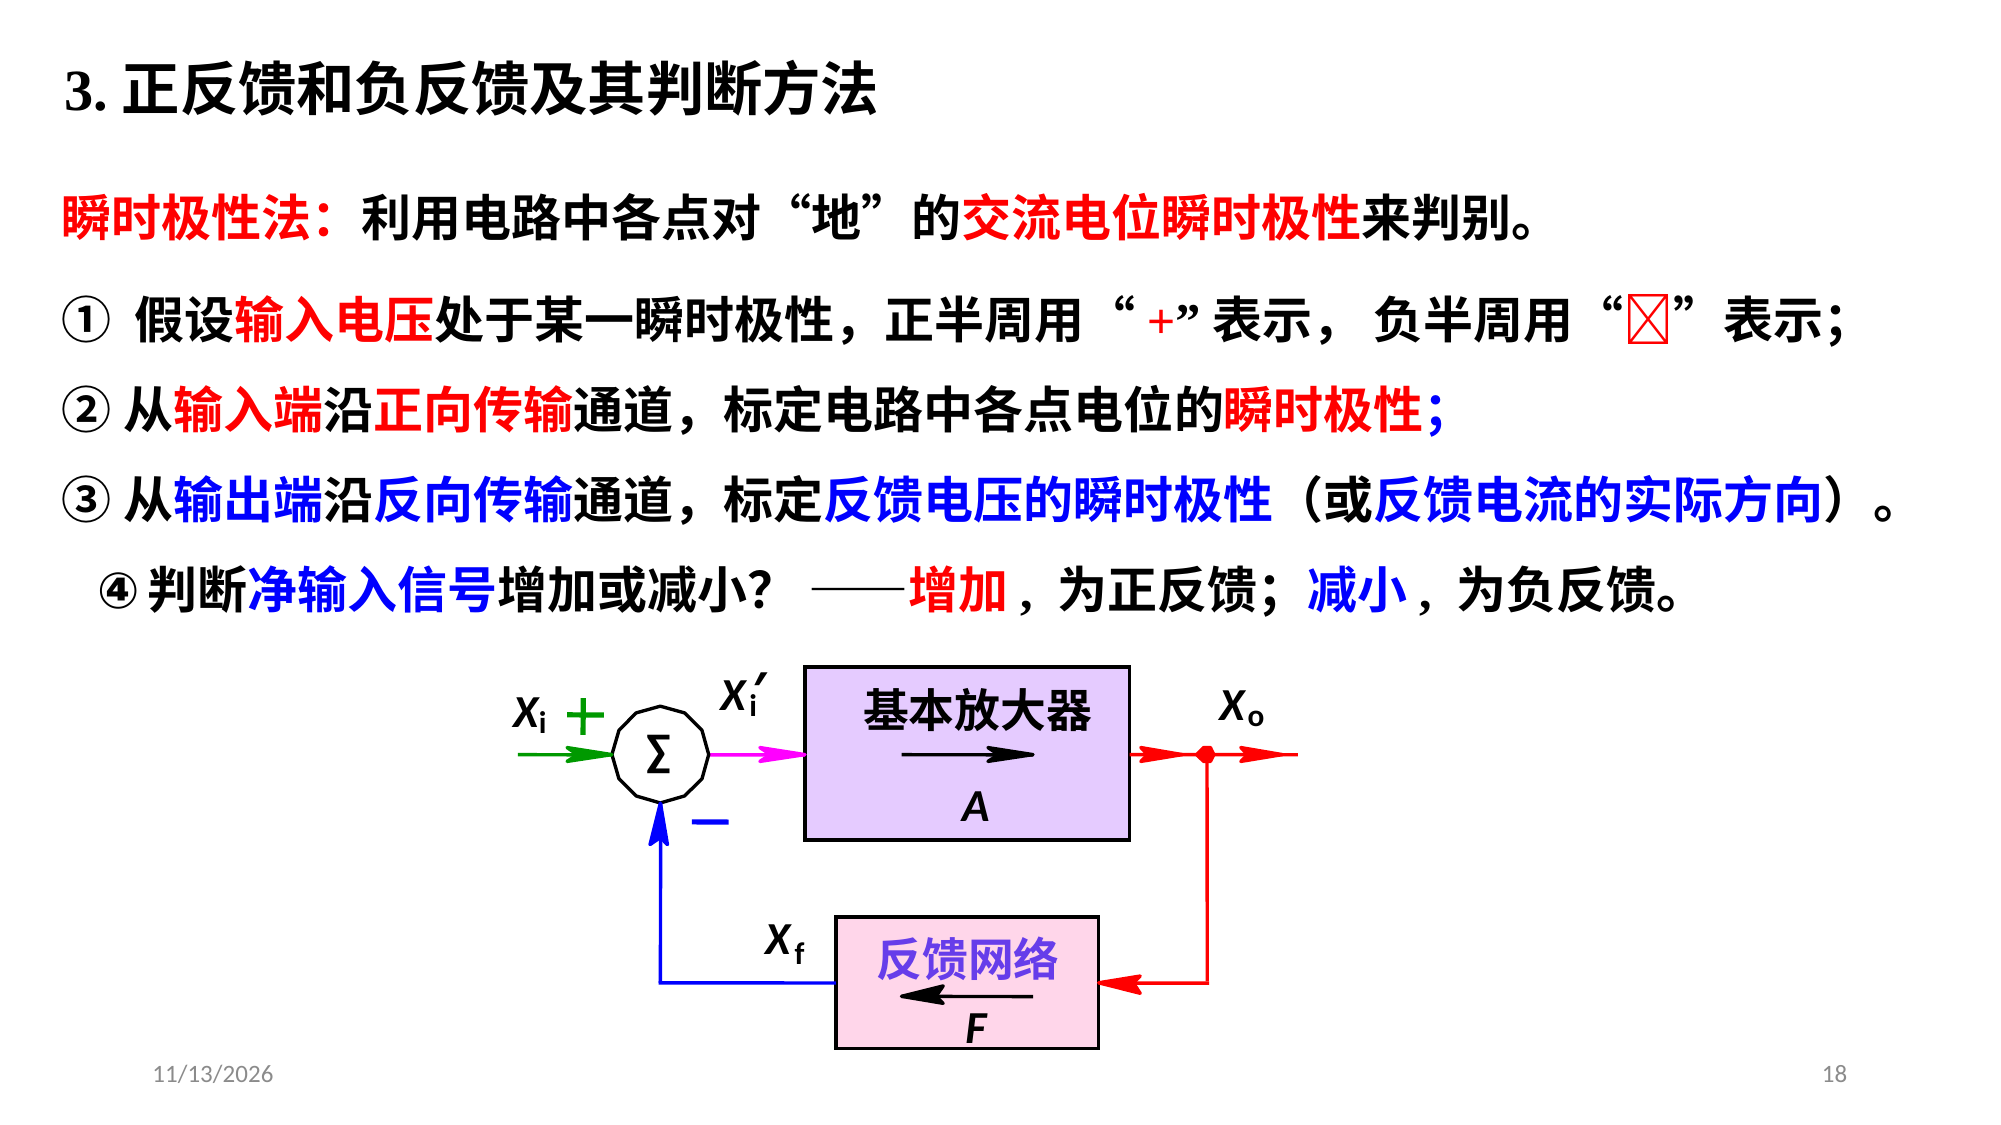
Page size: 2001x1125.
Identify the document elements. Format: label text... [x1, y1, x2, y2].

text_box 3.正反馈和负反馈及其判断方法 [49, 44, 895, 130]
text_box 瞬时极性法：利用电路中各点对“地”的交流电位瞬时极性来判别。 ① 假设输入电压处于某一瞬时极性，正半周用“+”表示， 负半周用“”表示； ②从输入端沿正向传输通道，标定电路中各点电位的瞬时极性； ③从输出端沿反向传输通道，标定反馈电压的瞬时极性（或反馈电流的实际方向）。 判断净输入信号增加或减小？ ——增加, 为正反馈；减小, 为负反馈。 [46, 148, 1972, 626]
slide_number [137, 1042, 588, 1103]
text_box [512, 658, 1298, 1054]
slide_number 18 [1412, 1042, 1863, 1103]
